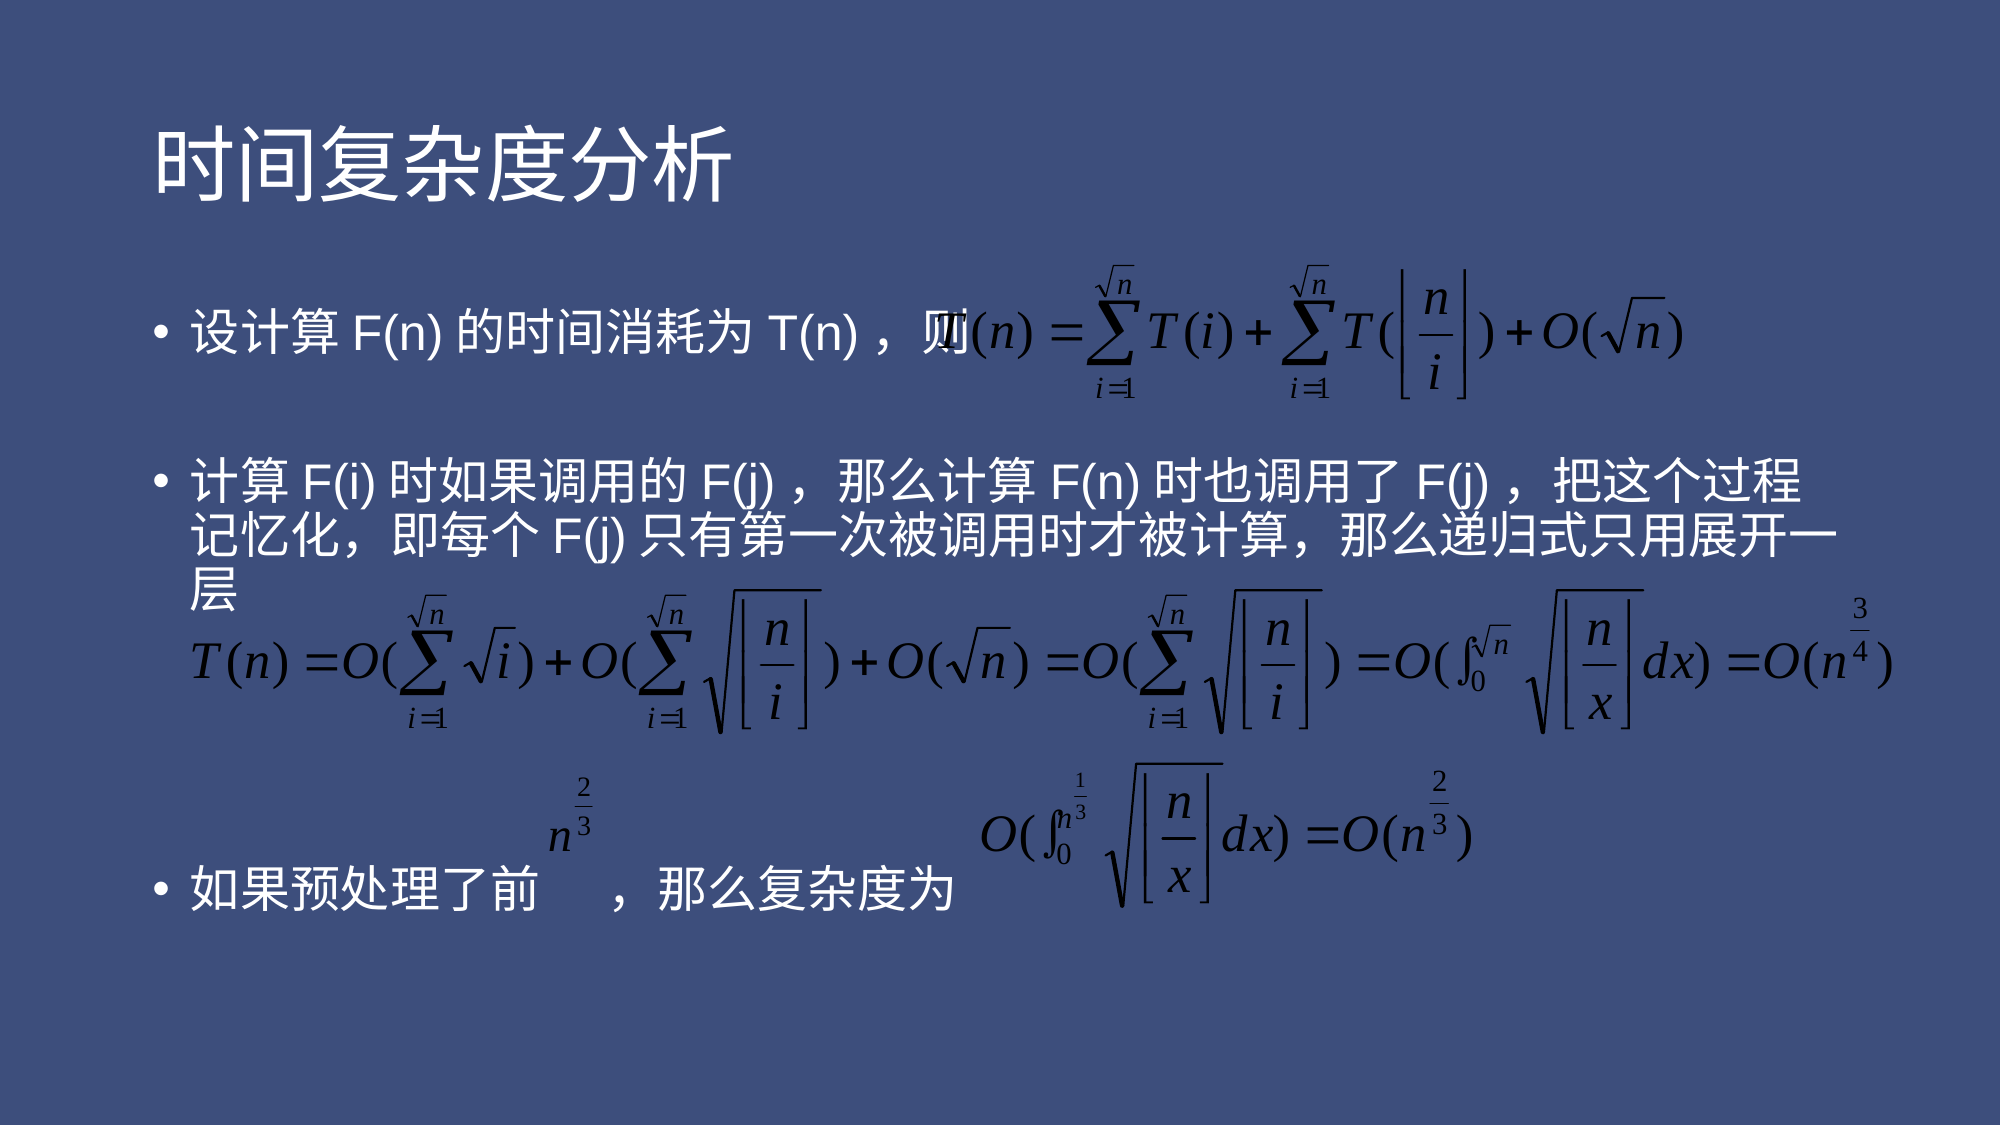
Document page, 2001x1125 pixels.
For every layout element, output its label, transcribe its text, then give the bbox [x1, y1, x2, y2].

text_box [184, 576, 1902, 745]
list 设计算F(n)的时间消耗为T(n)，则 计算F(i)时如果调用的F(j)，那么计算F(n)时也调用了F(j)，把这个过程记忆化，即每个F(j)只有第一次被调用时才被计算，那么递归式只用展开一层 如果预处理了前 ，那么复杂度为 [137, 299, 1863, 1014]
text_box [972, 750, 1483, 918]
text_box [929, 255, 1694, 410]
title 时间复杂度分析 [137, 59, 1863, 278]
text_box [540, 766, 602, 864]
